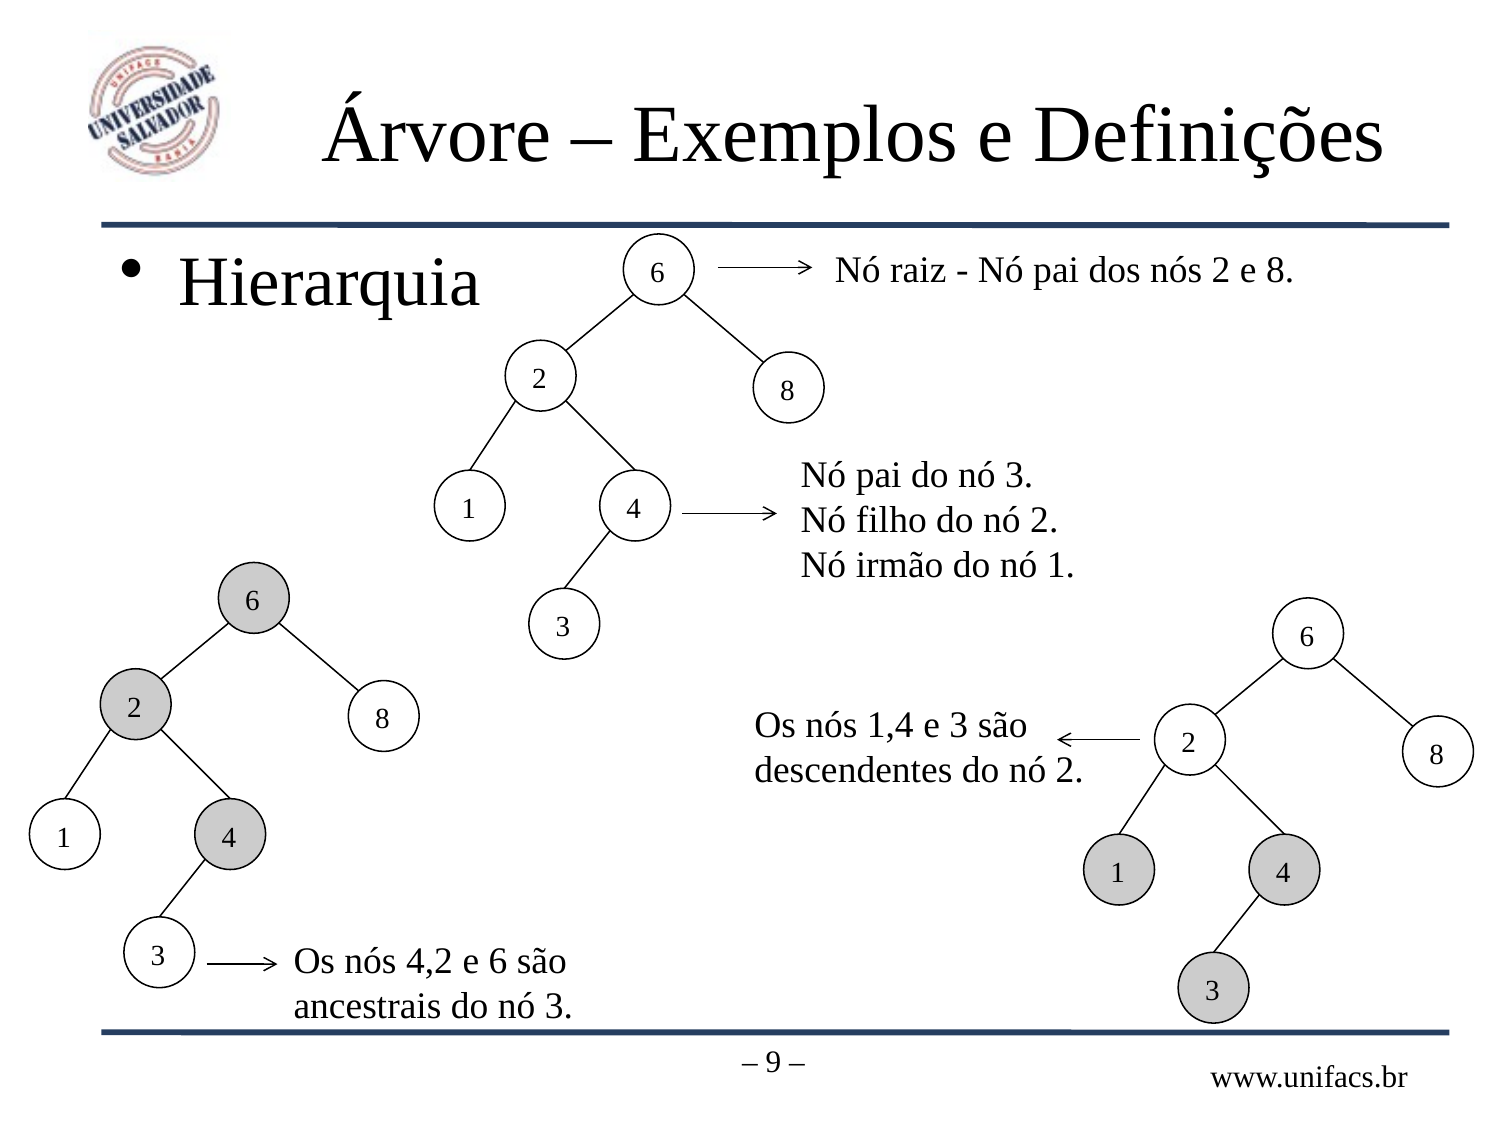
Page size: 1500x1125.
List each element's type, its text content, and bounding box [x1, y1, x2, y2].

text_box Os nós 4,2 e 6 são ancestrais do nó 3. [278, 928, 592, 1034]
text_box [434, 233, 825, 660]
title Árvore – Exemplos e Definições [305, 47, 1448, 210]
text_box Nó pai do nó 3. Nó filho do nó 2. Nó irmão do nó 1. [829, 442, 1091, 593]
list Hierarquia [103, 226, 1448, 374]
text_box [1083, 597, 1474, 1024]
slide_number – 9 – [598, 1033, 949, 1113]
text_box Os nós 1,4 e 3 são descendentes do nó 2. [739, 692, 1078, 798]
picture [88, 30, 231, 182]
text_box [29, 562, 420, 988]
text_box Nó raiz - Nó pai dos nós 2 e 8. [828, 237, 1310, 298]
